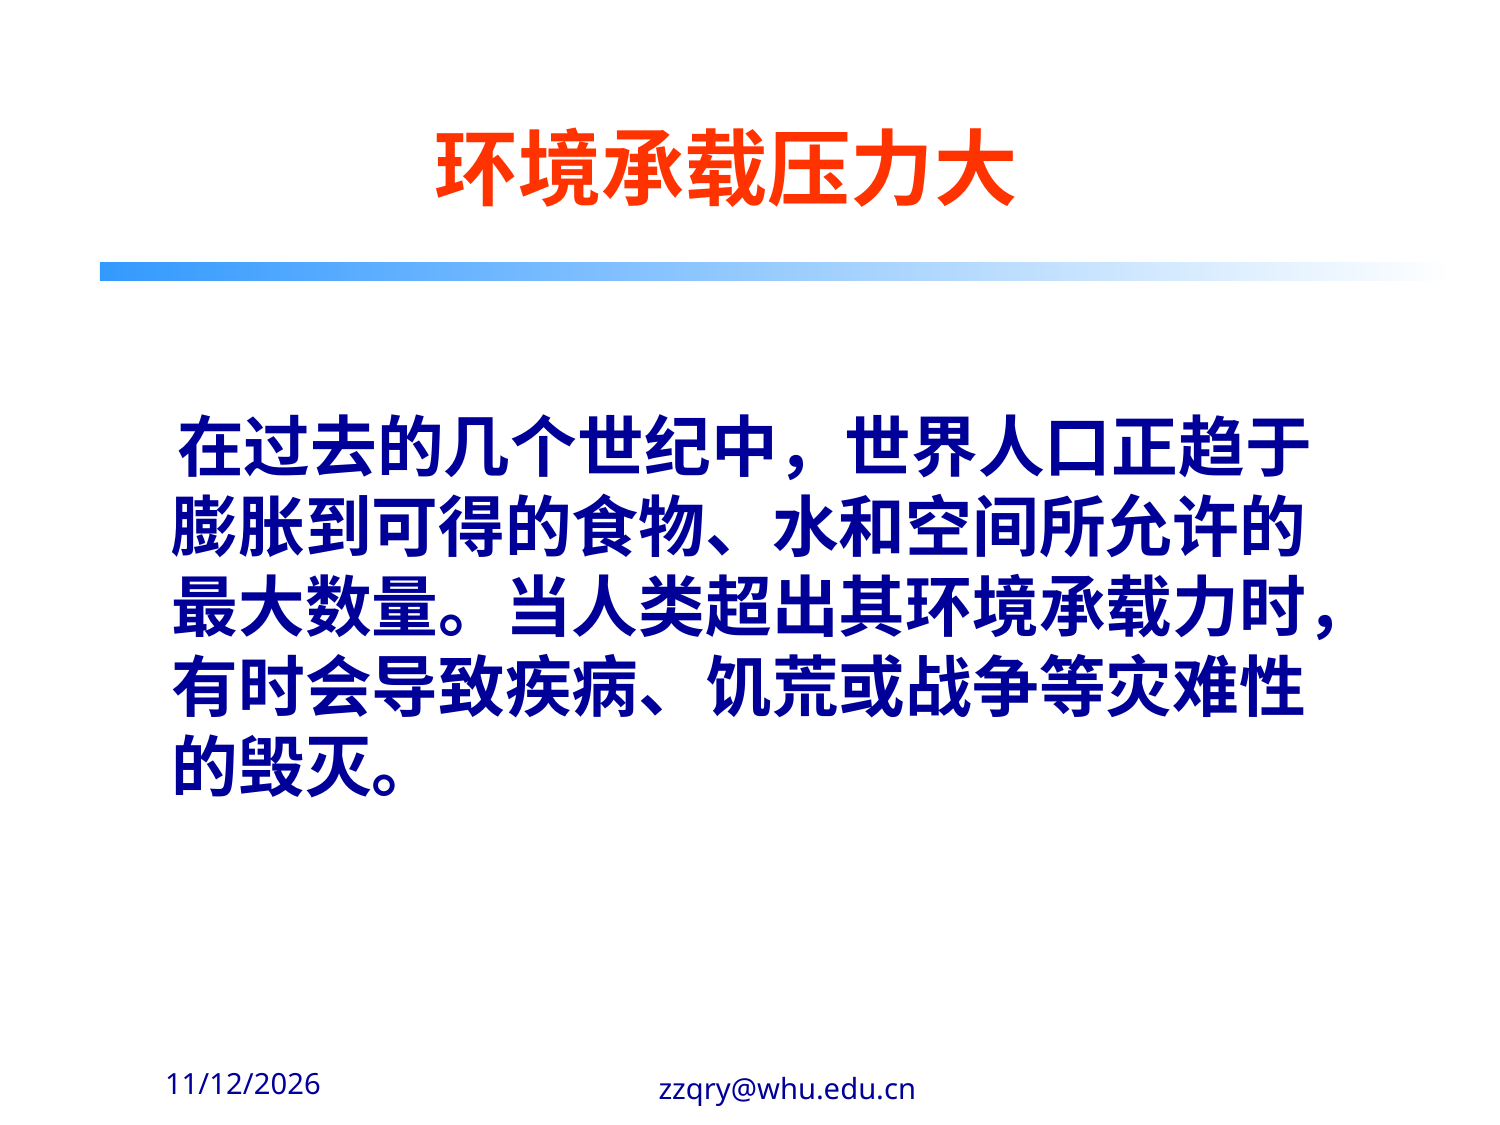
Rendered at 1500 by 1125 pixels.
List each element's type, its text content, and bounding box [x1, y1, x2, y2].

footer zzqry@whu.edu.cn [549, 1037, 1026, 1113]
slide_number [149, 1037, 463, 1113]
list 在过去的几个世纪中，世界人口正趋于膨胀到可得的食物、水和空间所允许的最大数量。当人类超出其环境承载力时，有时会导致疾病、饥荒或战争等灾难性的毁灭。 [100, 396, 1389, 938]
title 环境承载压力大 [187, 113, 1294, 232]
